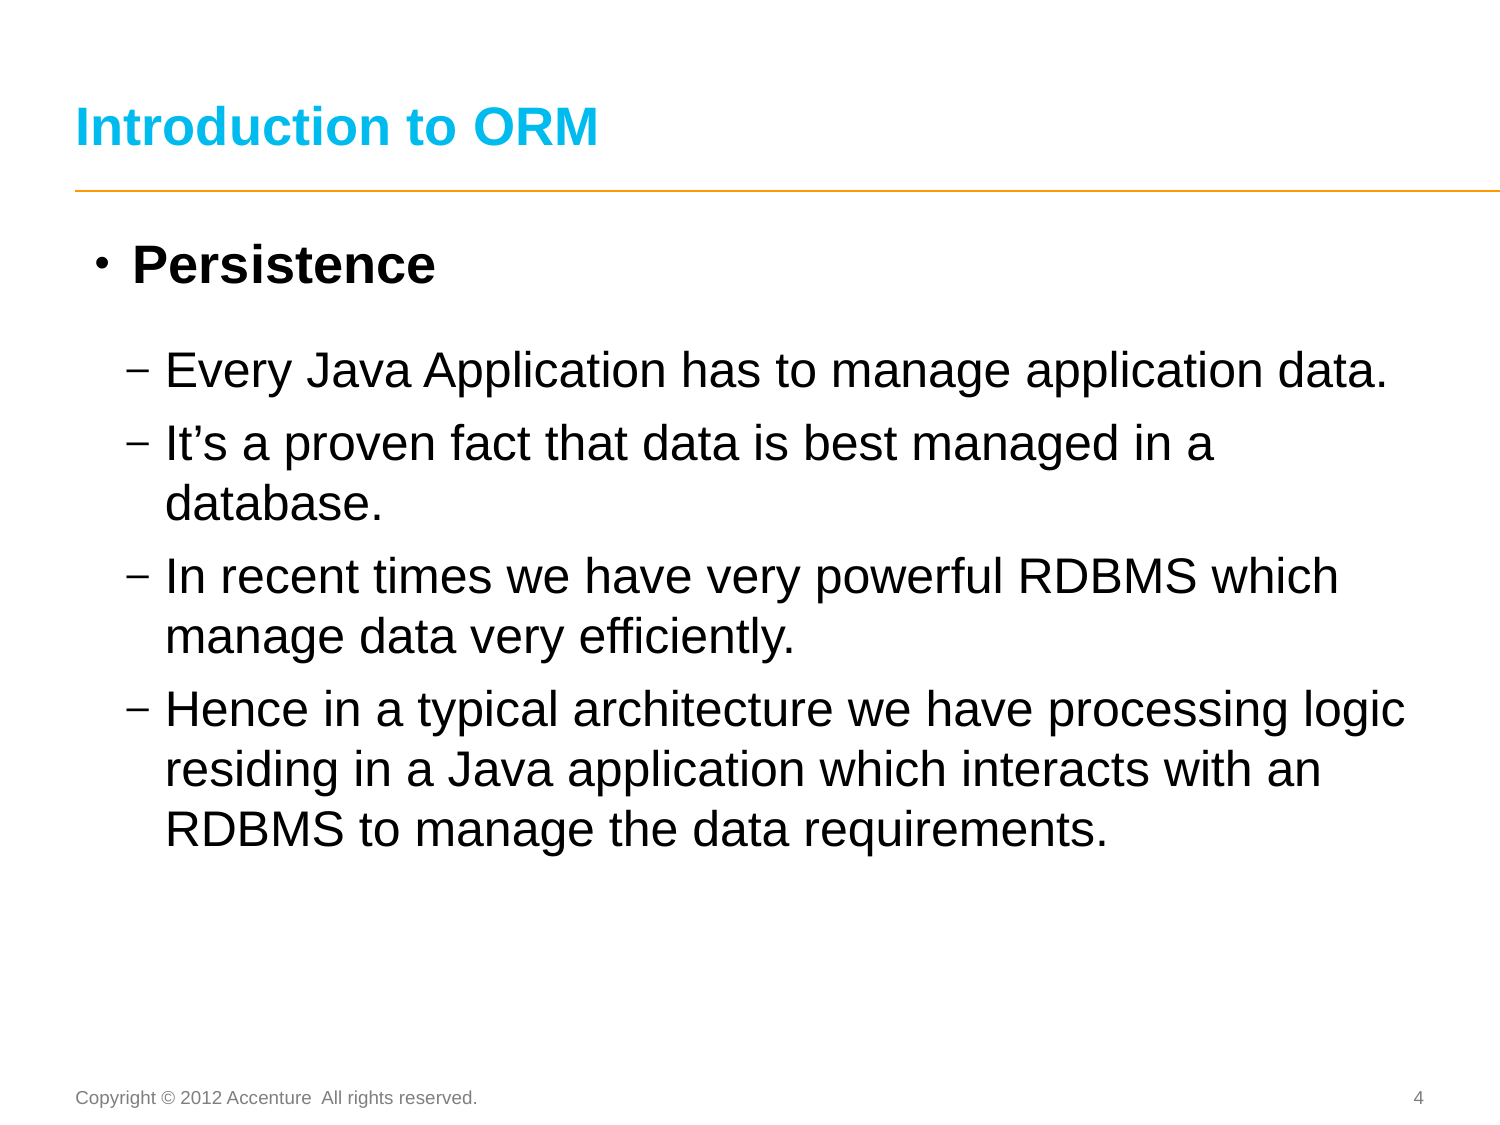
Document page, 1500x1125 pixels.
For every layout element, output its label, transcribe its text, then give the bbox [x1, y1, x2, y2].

title Introduction to ORM [75, 27, 1422, 157]
text_box Every Java Application has to manage application data. It’s a proven fact that data is best managed in a database. In recent times we have very powerful RDBMS which manage data very efficiently. Hence in a typical architecture we have processing logic residing in a Java application which interacts with an RDBMS to manage the data requirements. [74, 329, 1458, 960]
text_box Persistence [79, 222, 1430, 296]
